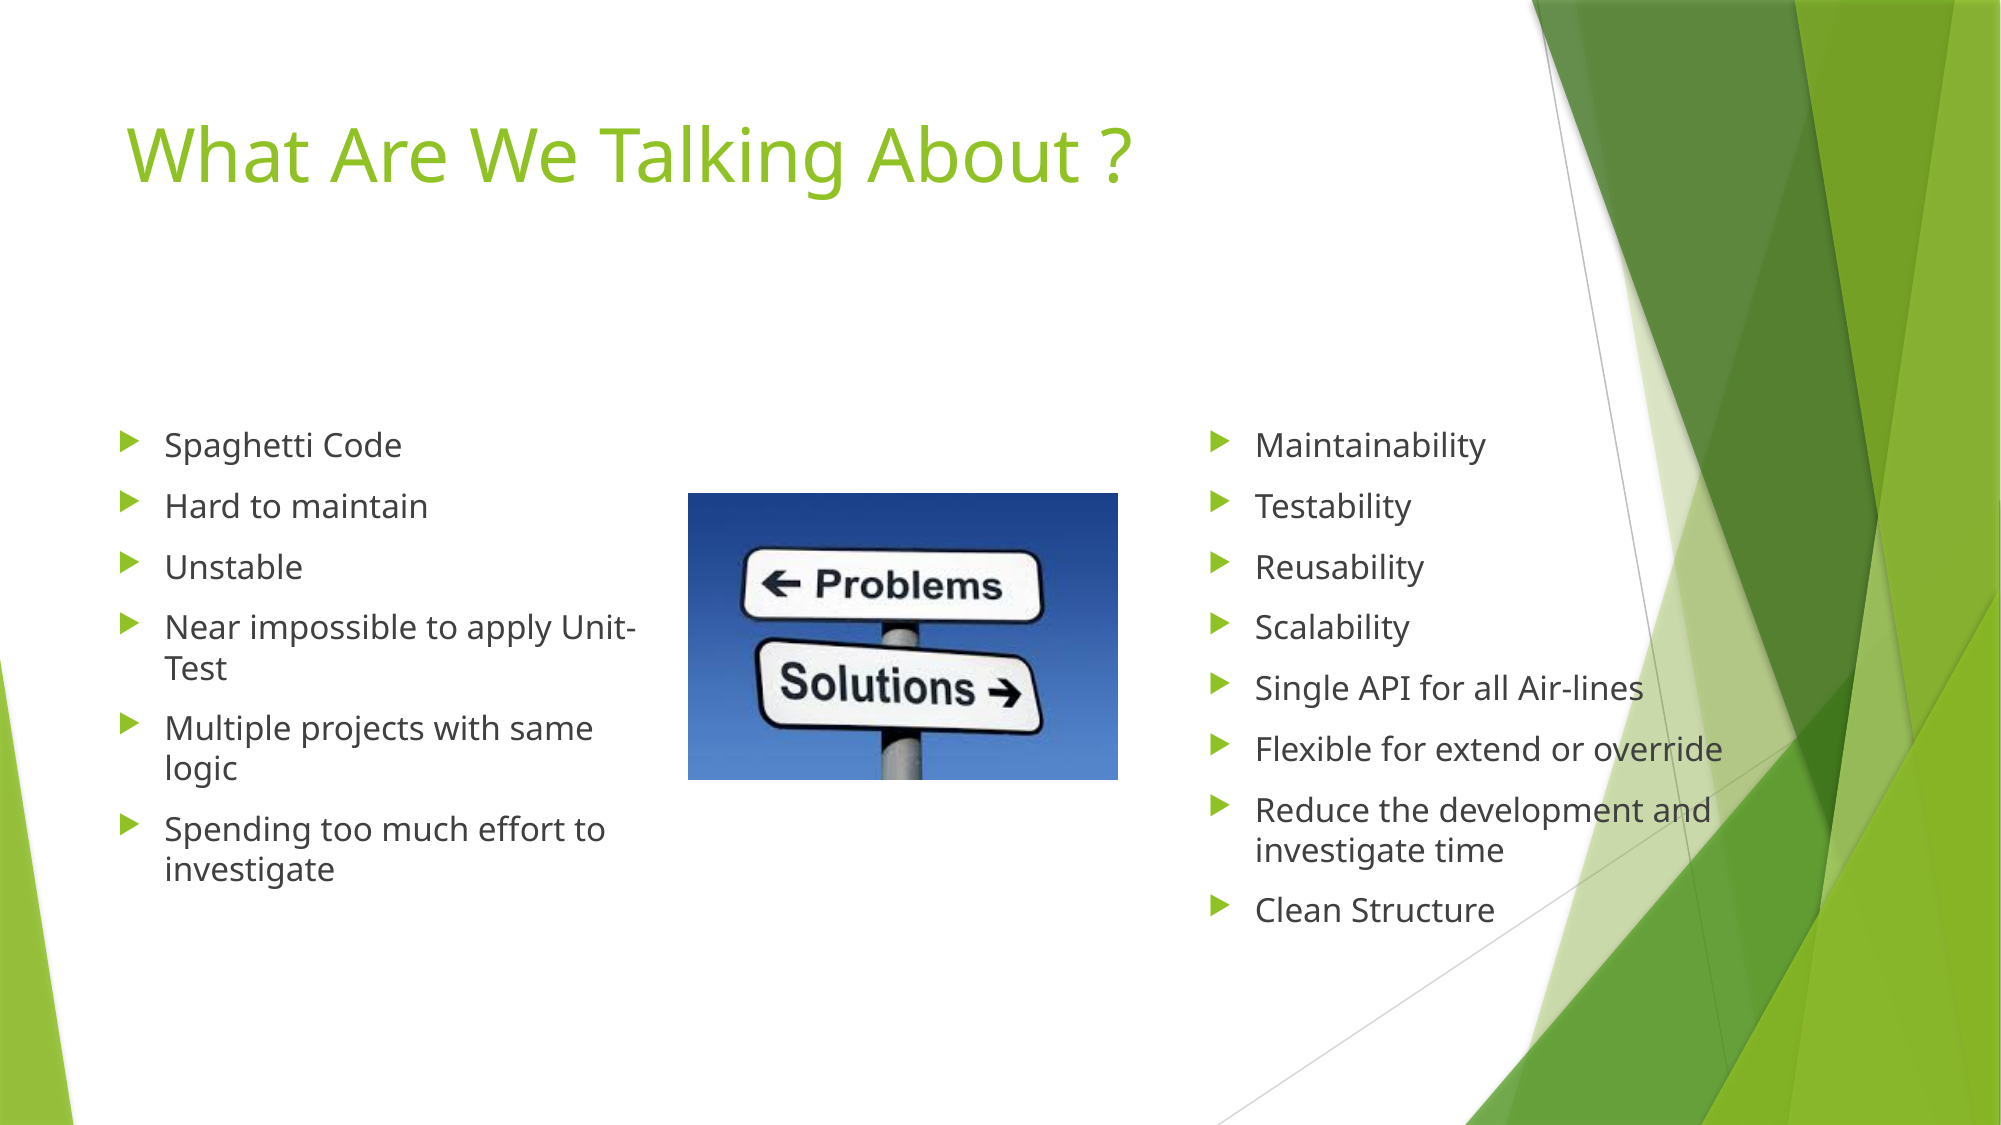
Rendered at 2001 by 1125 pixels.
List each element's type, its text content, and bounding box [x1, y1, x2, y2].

list Maintainability Testability Reusability Scalability Single API for all Air-lines Flexible for extend or override Reduce the development and investigate time Clean Structure [1118, 351, 1775, 950]
title What Are We Talking About ? [111, 99, 1522, 317]
list Spaghetti Code Hard to maintain Unstable Near impossible to apply Unit-Test Multiple projects with same logic Spending too much effort to investigate [27, 351, 684, 950]
picture [687, 493, 1119, 781]
